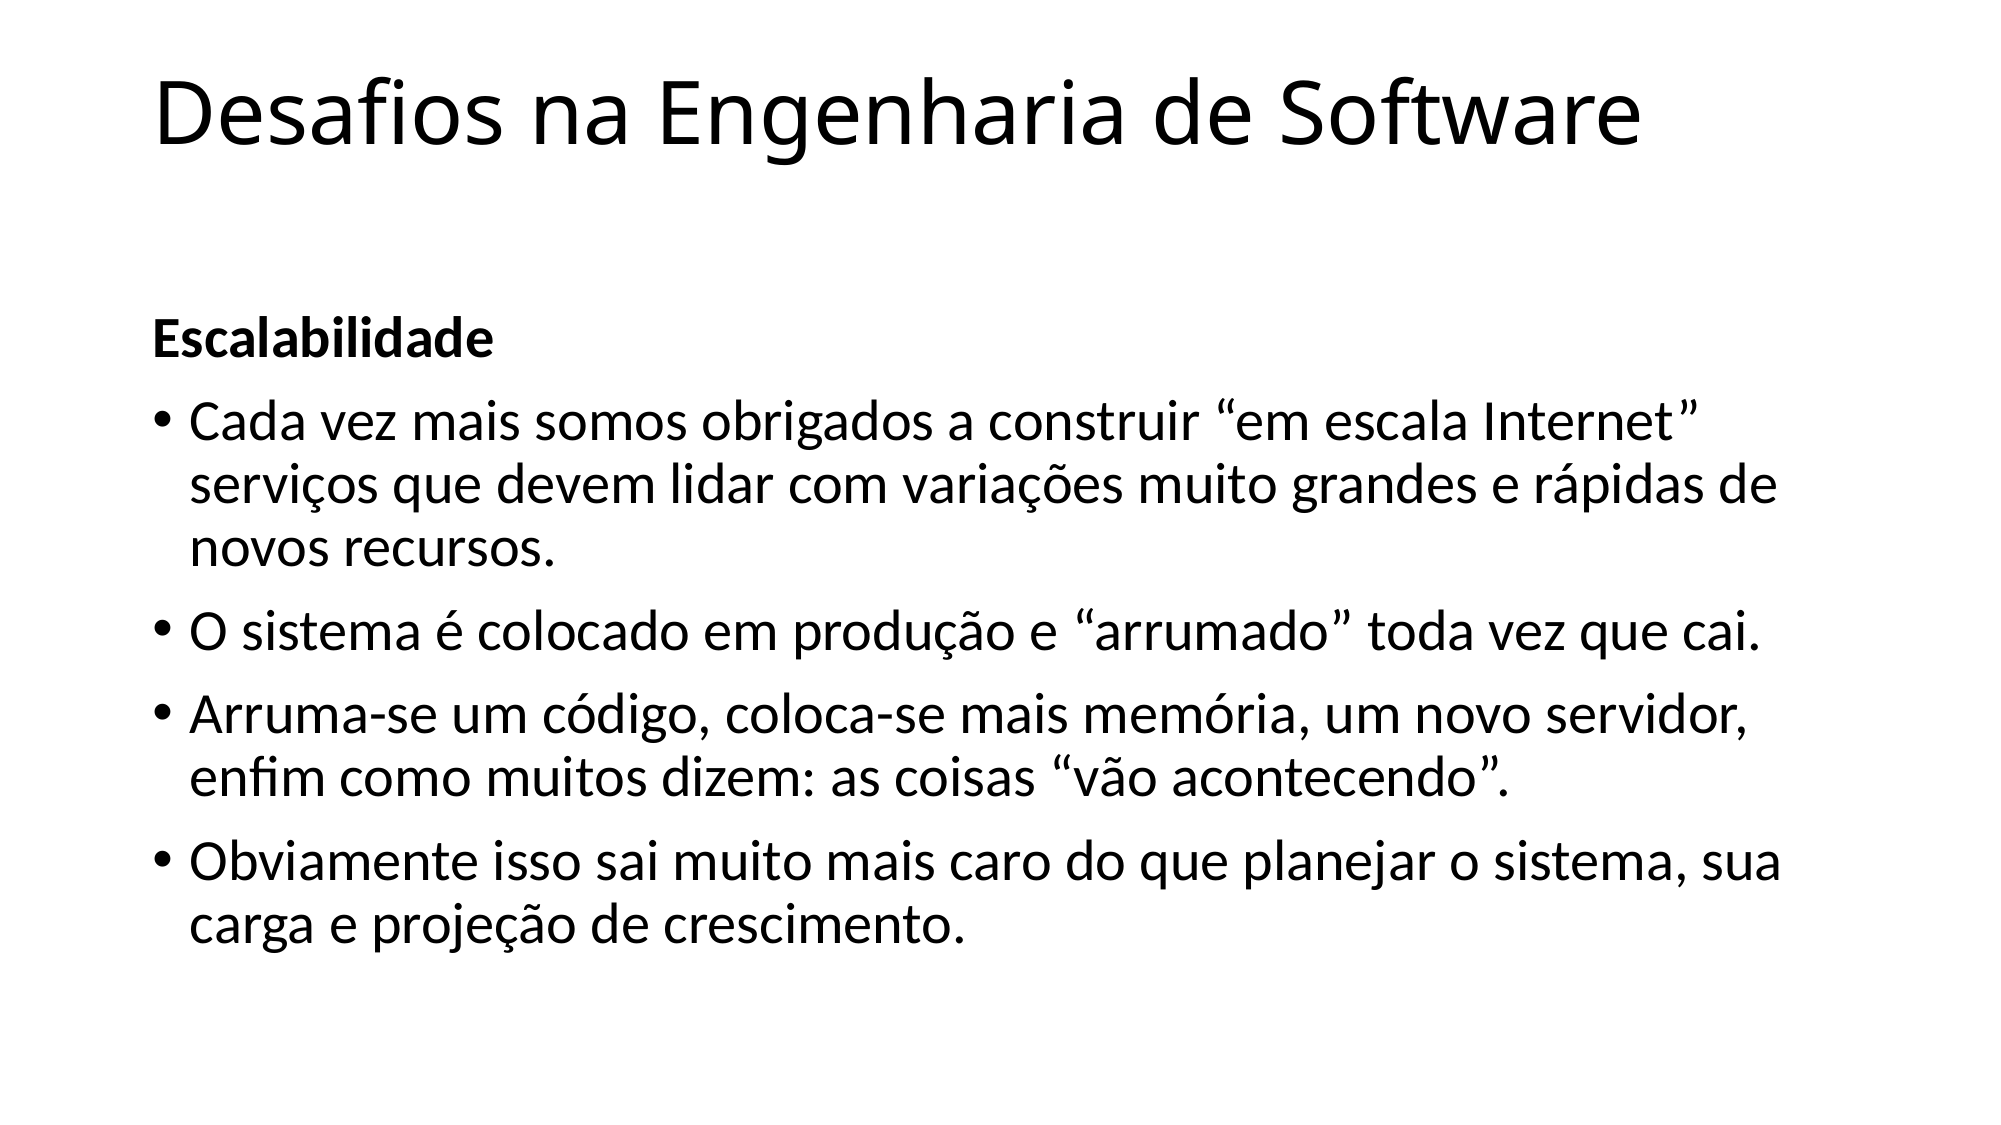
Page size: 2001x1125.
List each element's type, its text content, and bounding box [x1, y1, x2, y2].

title Desafios na Engenharia de Software [137, 59, 1863, 278]
list Escalabilidade Cada vez mais somos obrigados a construir “em escala Internet” serviços que devem lidar com variações muito grandes e rápidas de novos recursos. O sistema é colocado em produção e “arrumado” toda vez que cai. Arruma-se um código, coloca-se mais memória, um novo servidor, enfim como muitos dizem: as coisas “vão acontecendo”. Obviamente isso sai muito mais caro do que planejar o sistema, sua carga e projeção de crescimento. [137, 299, 1863, 1014]
